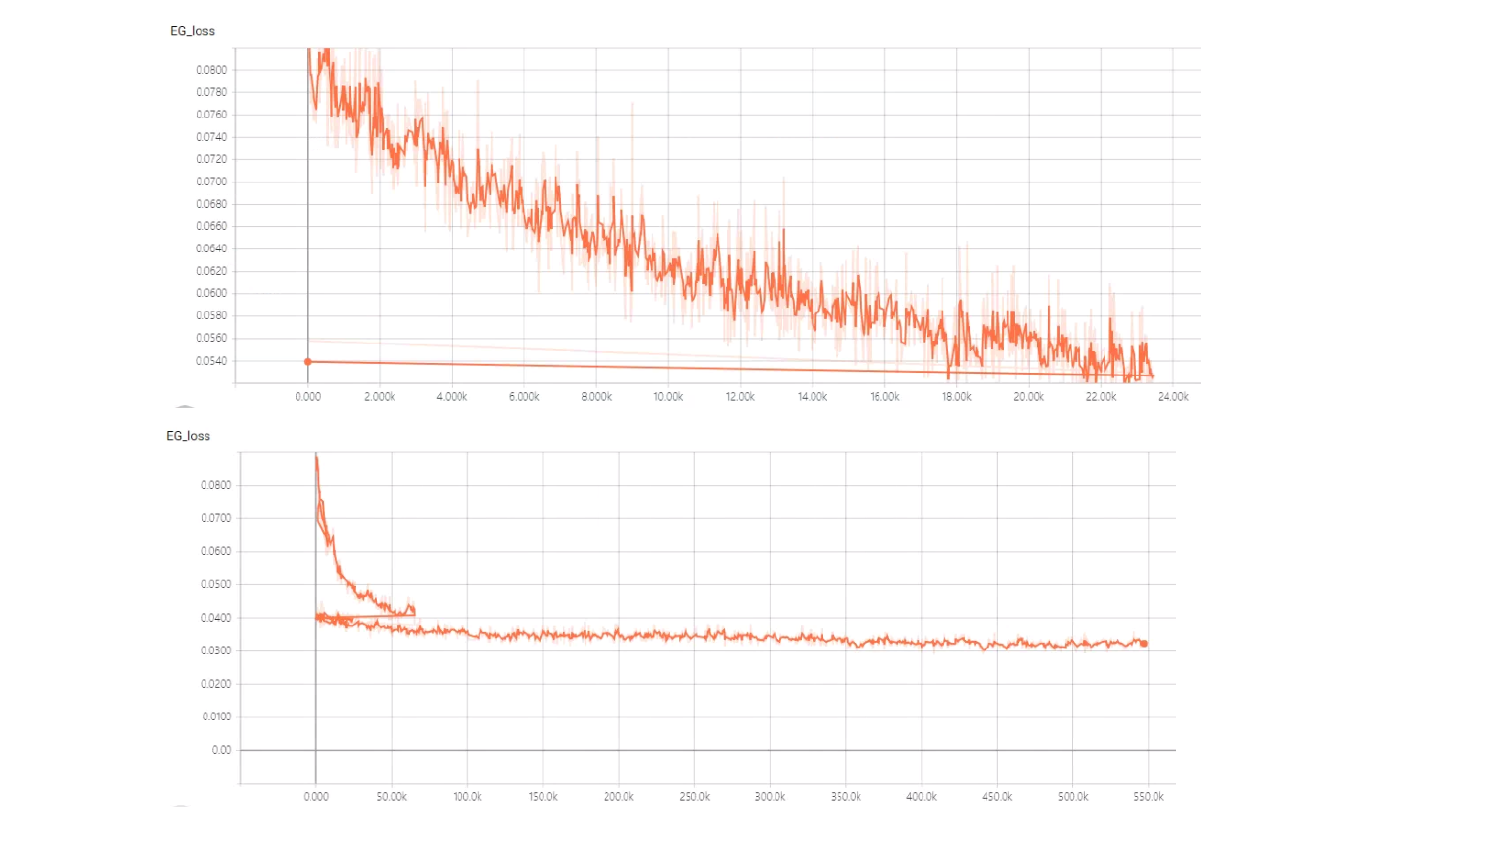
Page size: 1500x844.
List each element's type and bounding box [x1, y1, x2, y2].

picture [168, 20, 1202, 409]
picture [163, 421, 1177, 807]
